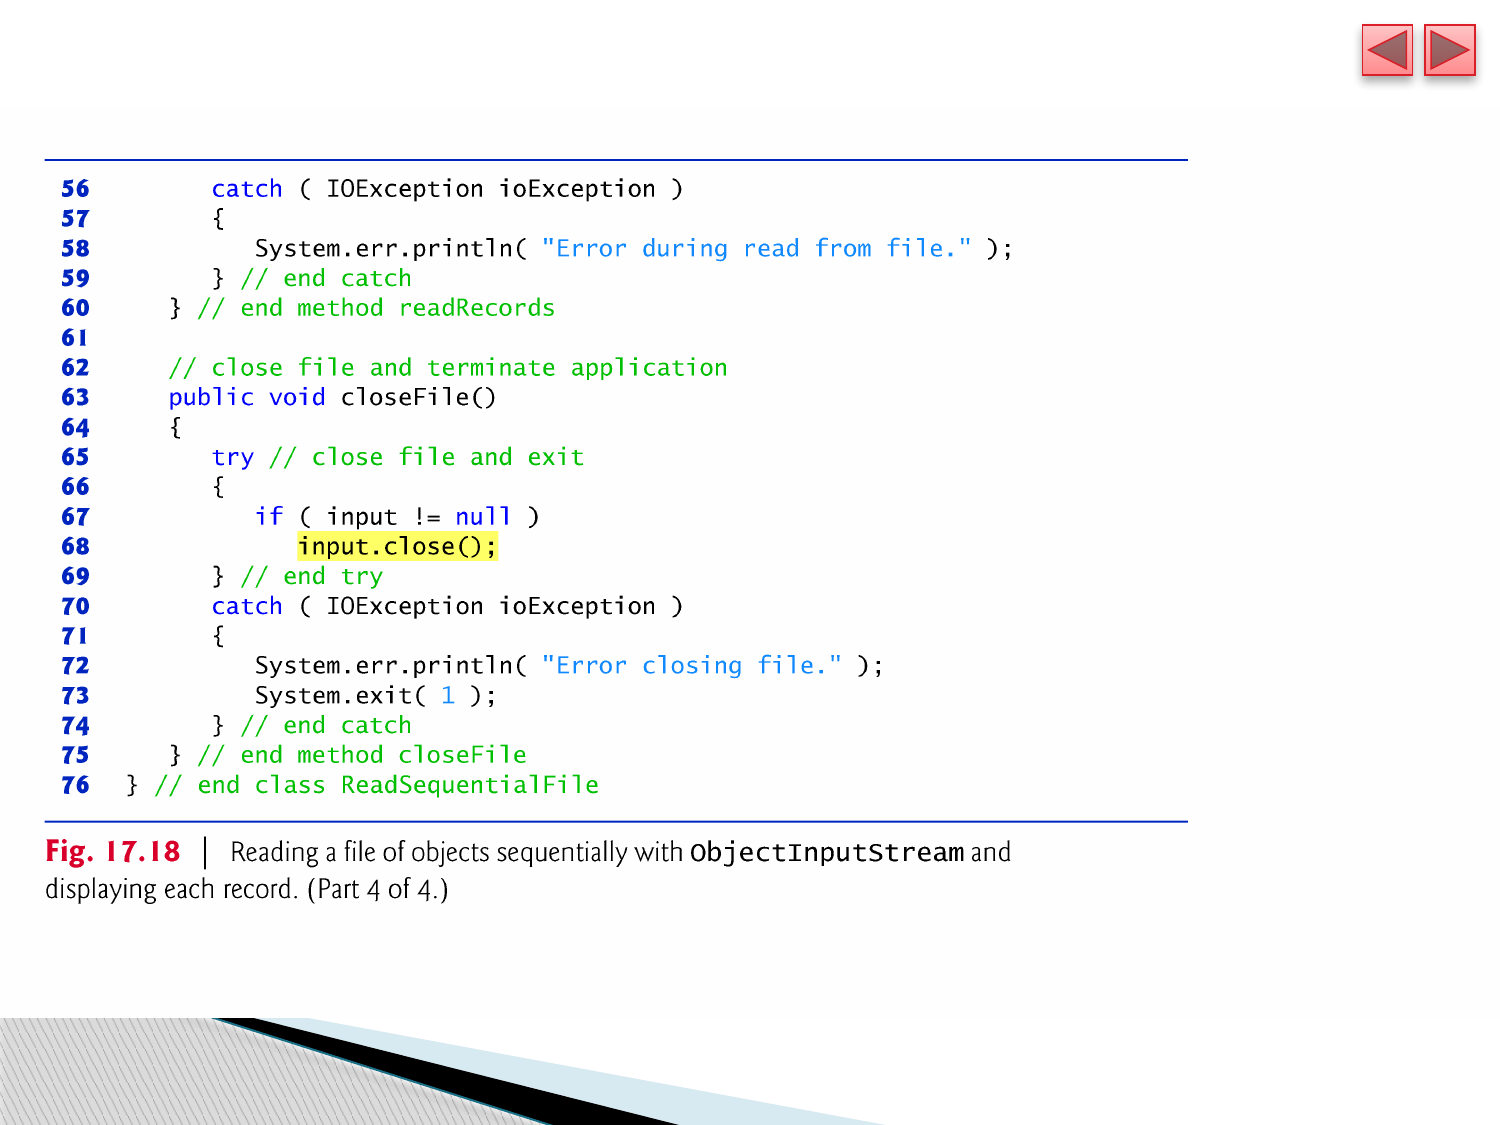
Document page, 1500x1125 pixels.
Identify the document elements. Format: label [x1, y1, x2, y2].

picture [0, 106, 1500, 1018]
